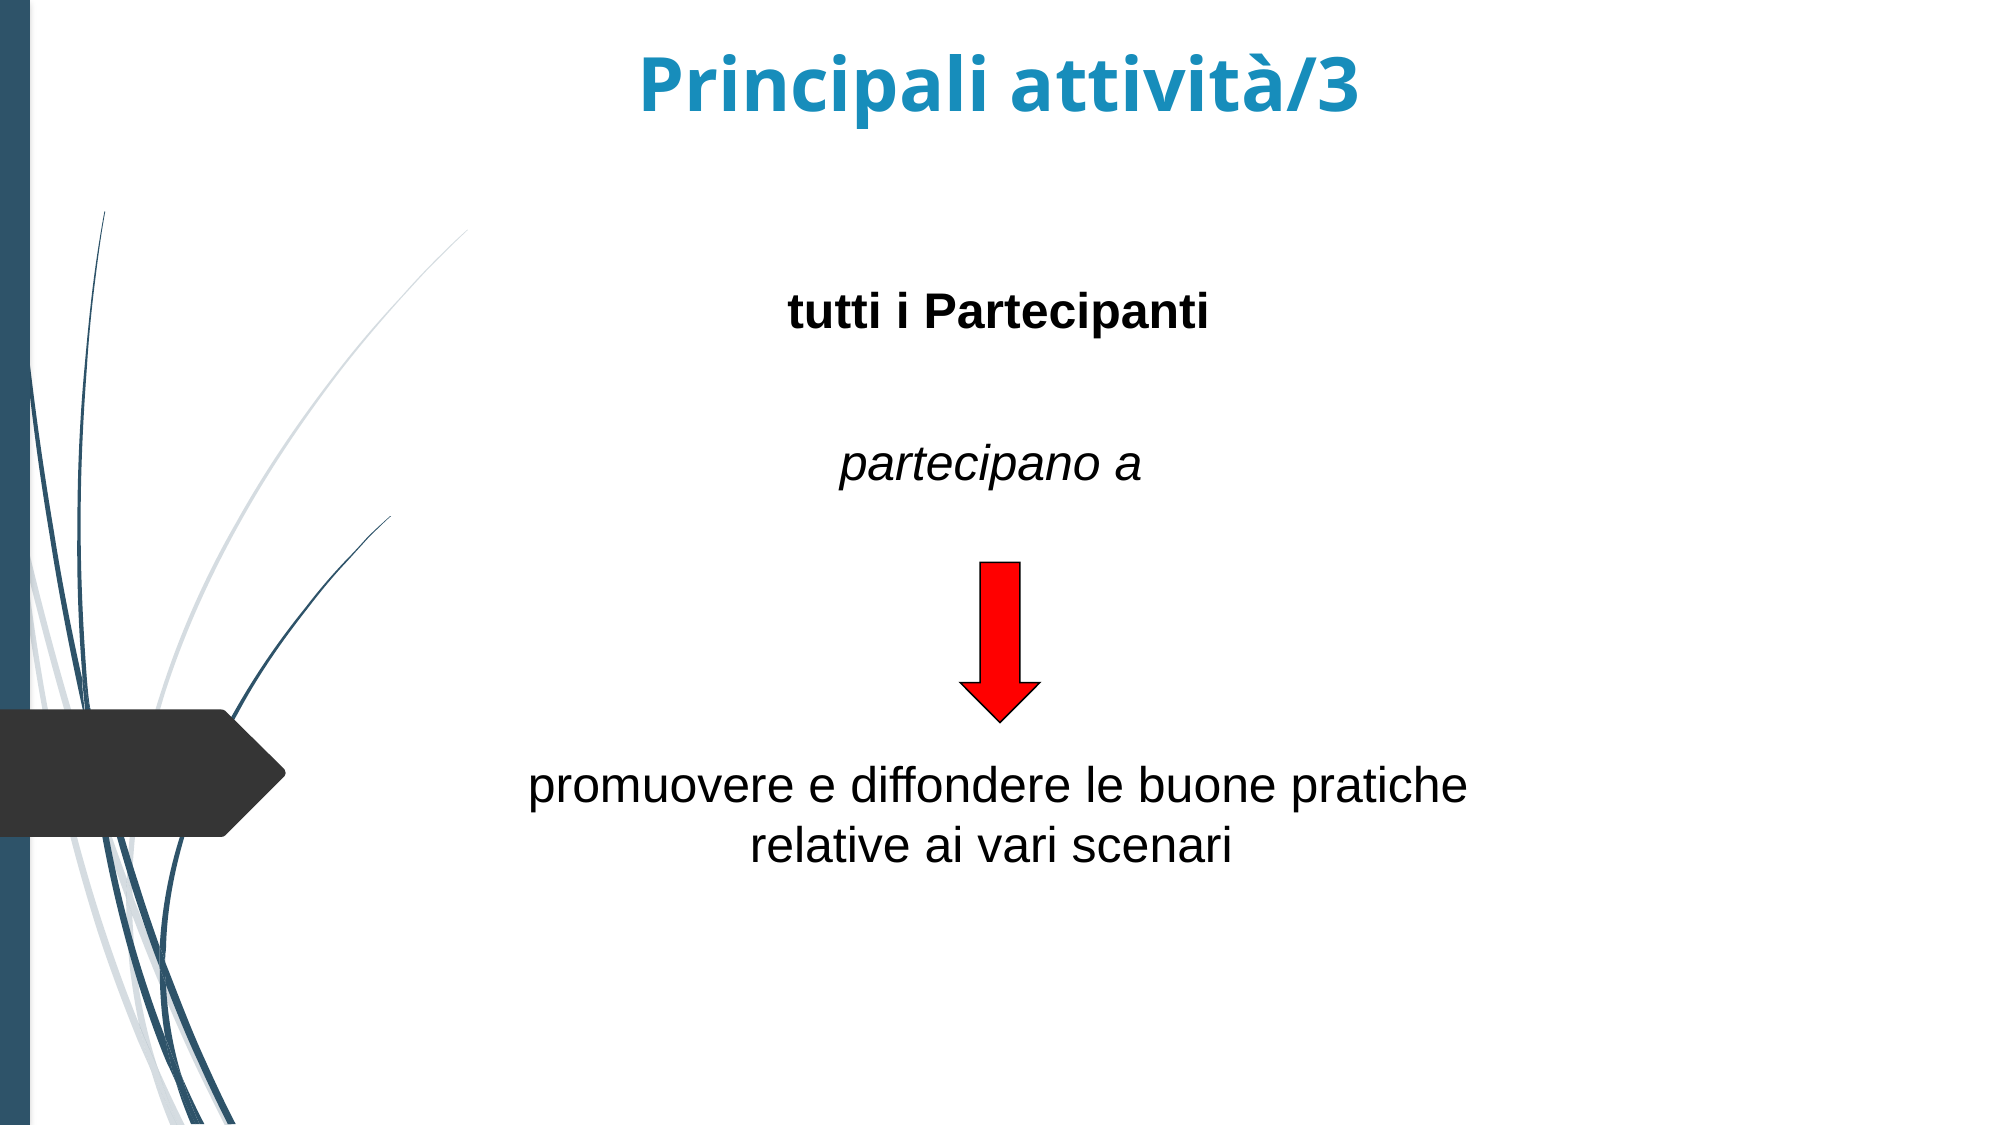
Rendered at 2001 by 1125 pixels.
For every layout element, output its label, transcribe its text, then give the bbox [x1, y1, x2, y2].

text_box [960, 562, 1040, 723]
text_box partecipano a [825, 422, 1172, 498]
text_box Principali attività/3 [342, 29, 1656, 144]
text_box tutti i Partecipanti [772, 271, 1225, 347]
text_box promuovere e diffondere le buone pratiche relative ai vari scenari [513, 745, 1484, 881]
